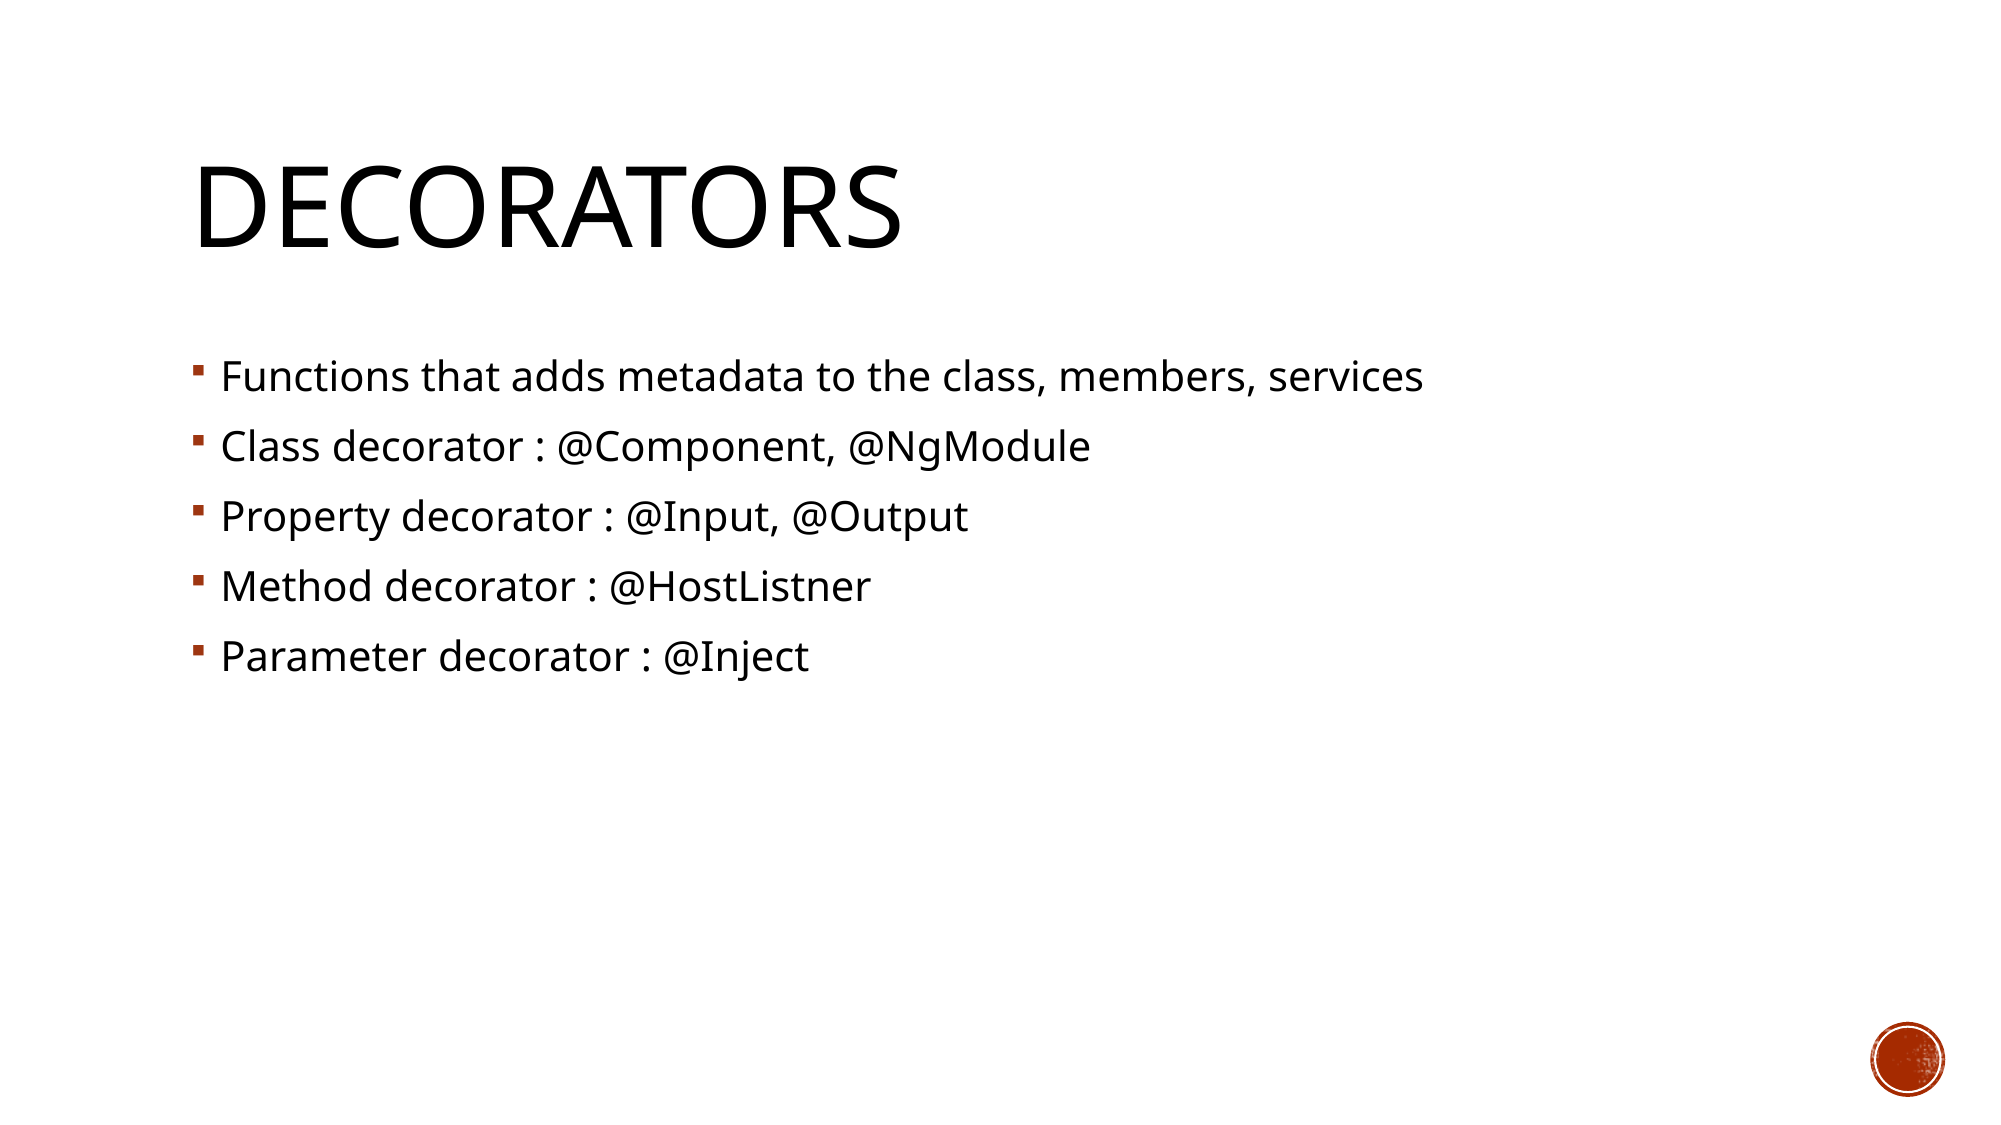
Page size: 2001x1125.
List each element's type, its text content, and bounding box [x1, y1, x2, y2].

list Functions that adds metadata to the class, members, services Class decorator : @Component, @NgModule Property decorator : @Input, @Output Method decorator : @HostListner Parameter decorator : @Inject [175, 348, 1826, 1013]
title decorators [175, 79, 1826, 344]
